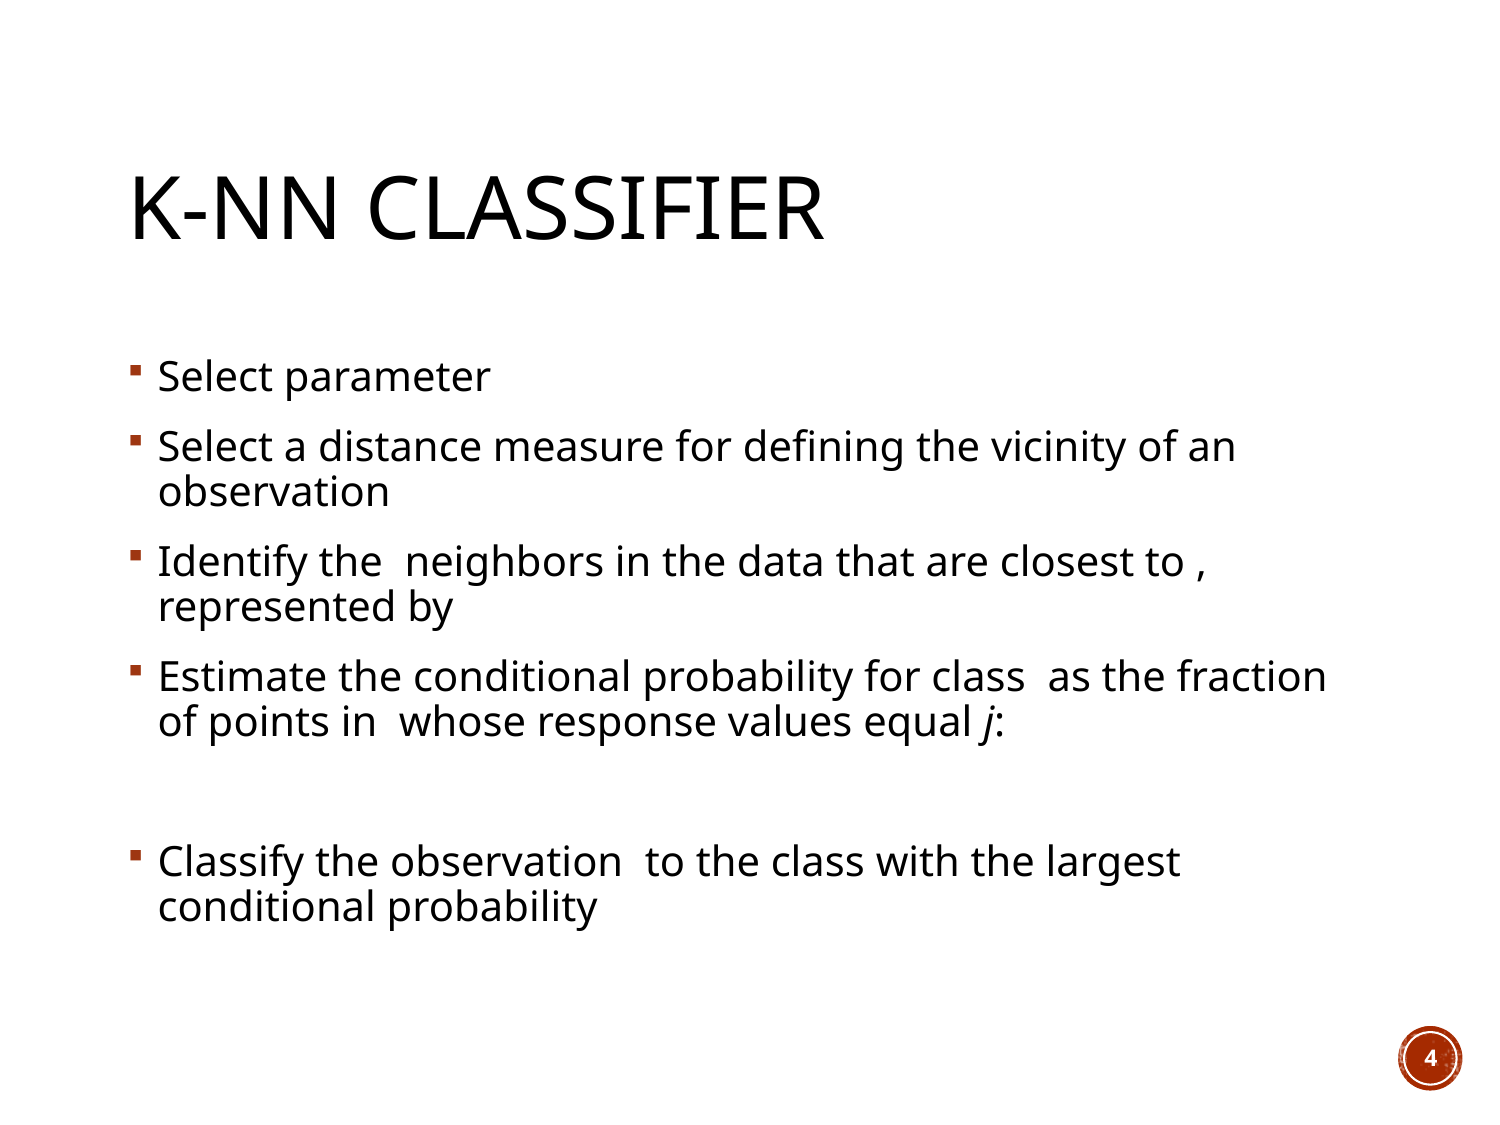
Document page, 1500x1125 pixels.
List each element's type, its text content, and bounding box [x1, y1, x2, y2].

slide_number 4 [1391, 1028, 1471, 1089]
title k-NN Classifier [112, 79, 1388, 344]
